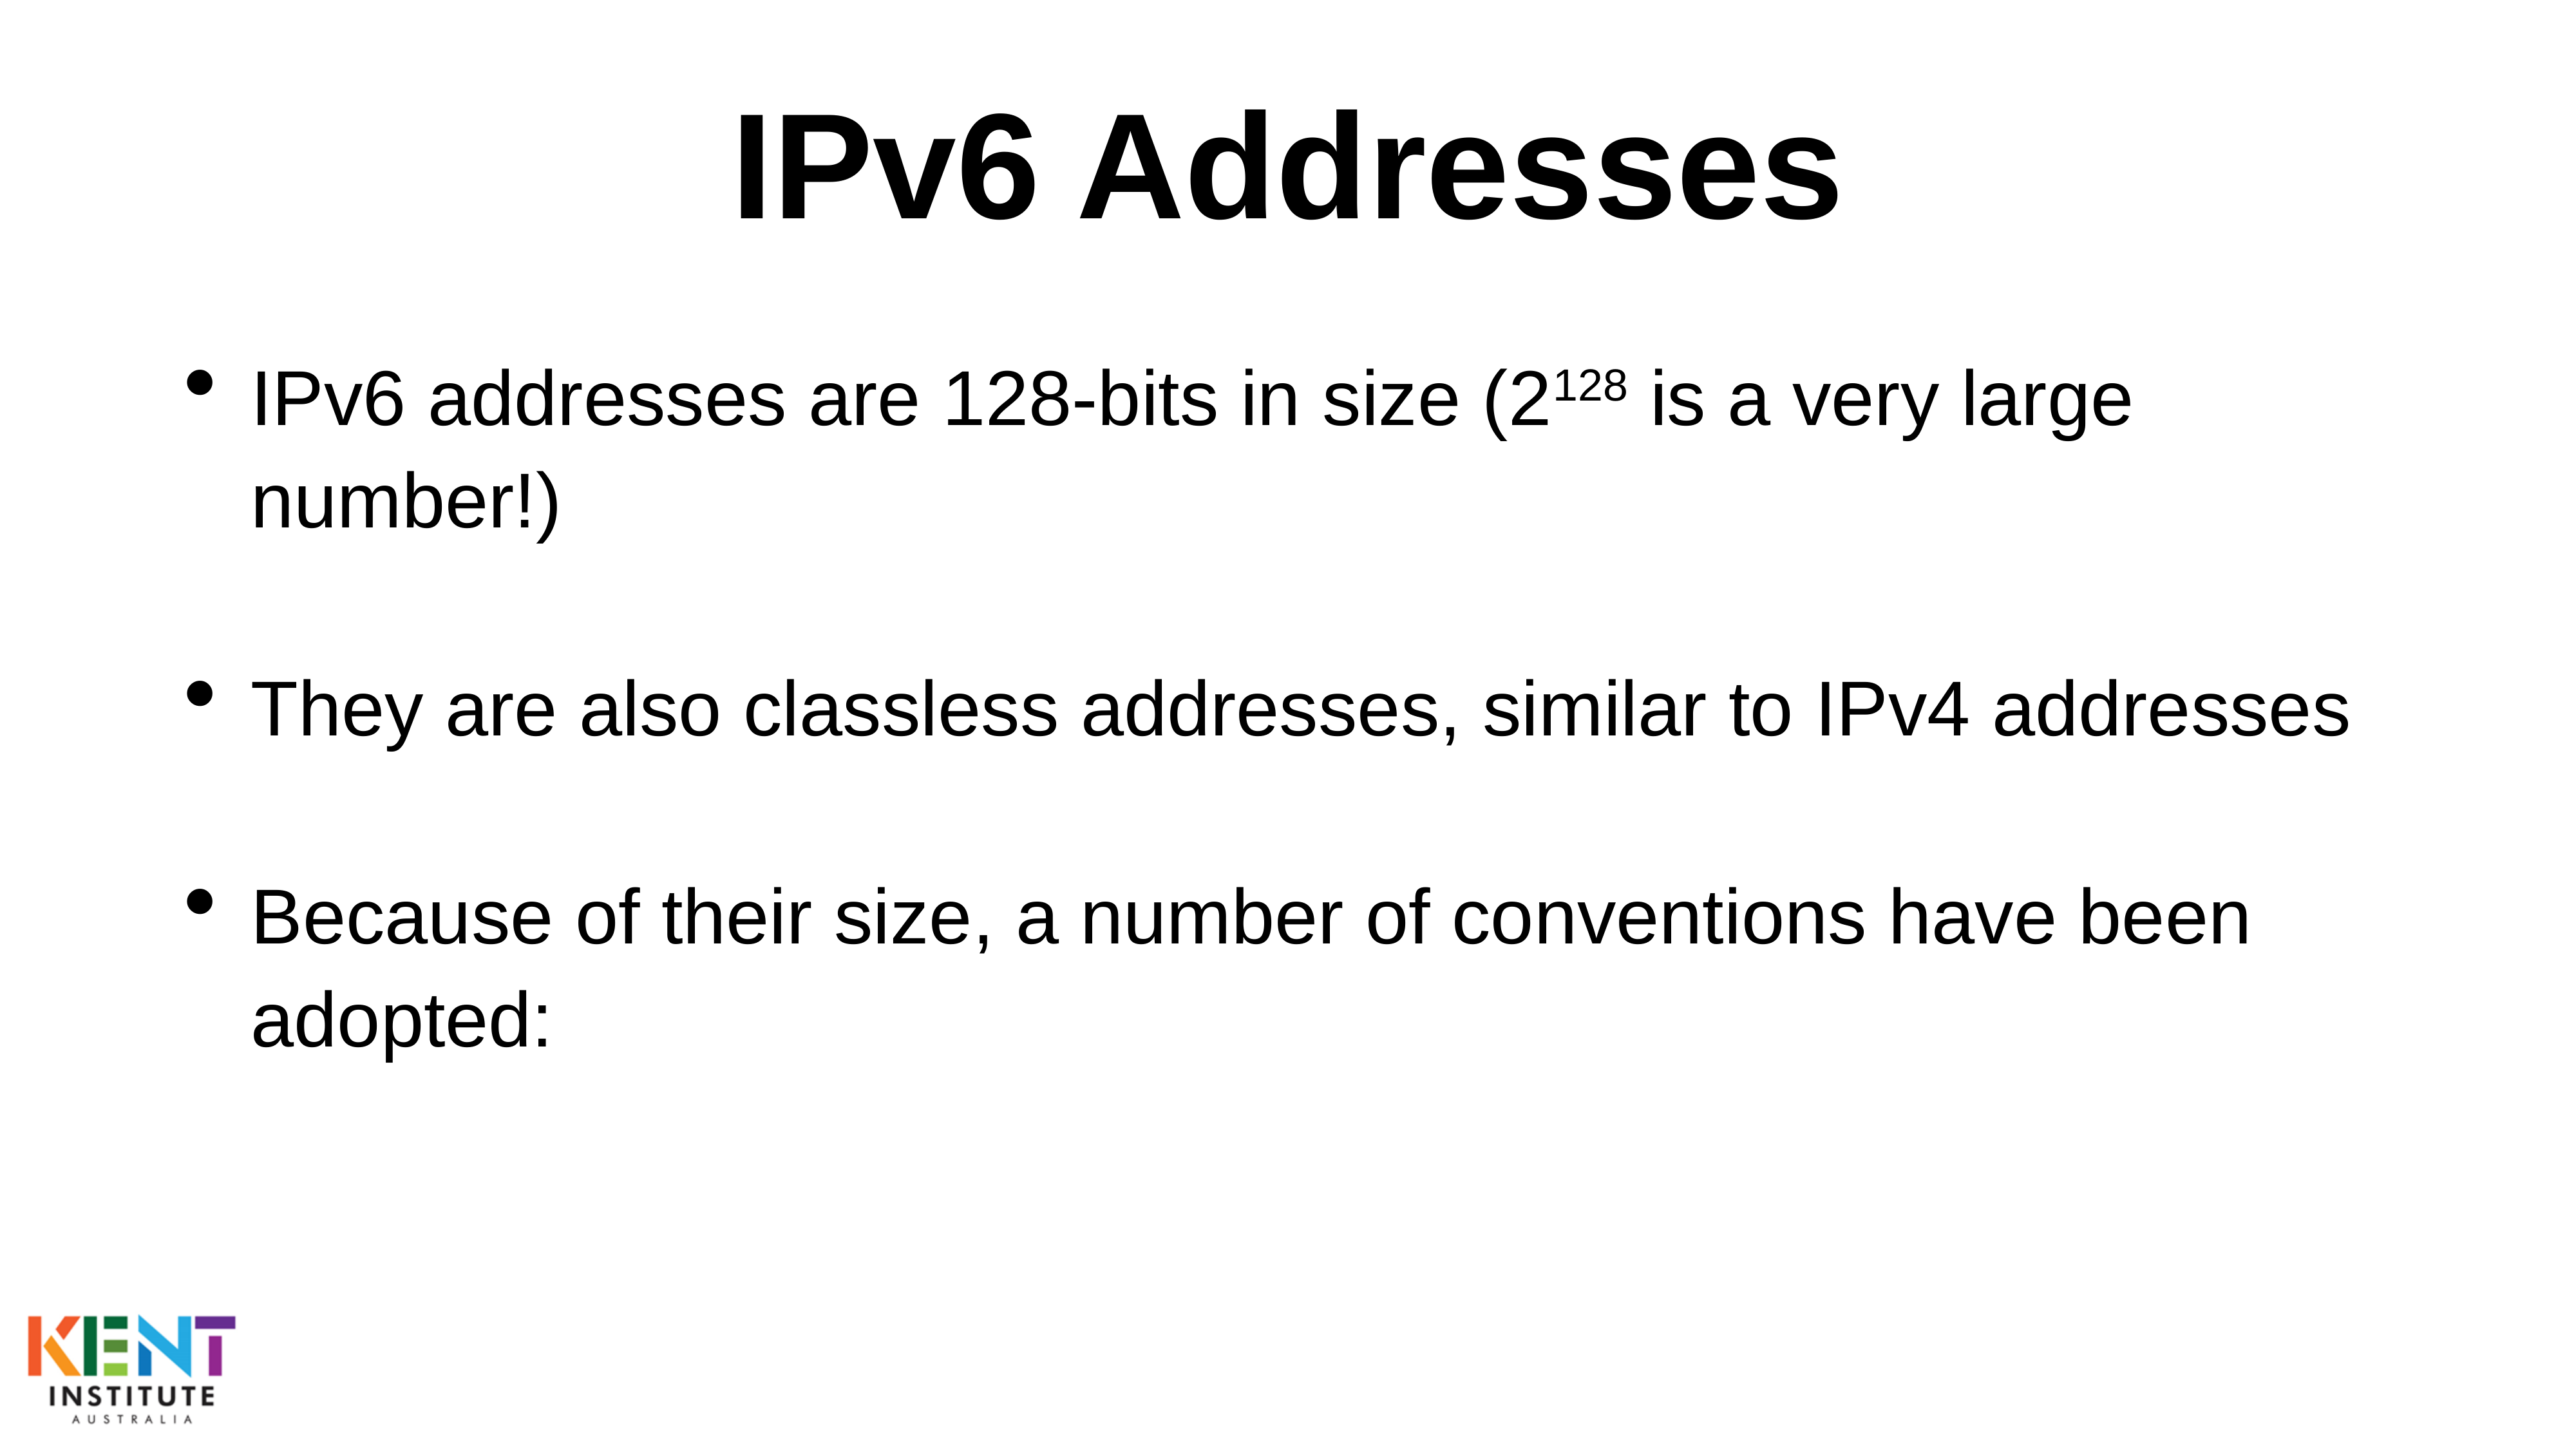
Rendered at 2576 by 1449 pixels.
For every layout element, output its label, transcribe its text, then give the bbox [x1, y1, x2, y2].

list IPv6 addresses are 128-bits in size (2128 is a very large number!) They are also classless addresses, similar to IPv4 addresses Because of their size, a number of conventions have been adopted: [178, 332, 2398, 1316]
title IPv6 Addresses [178, 37, 2398, 279]
picture [6, 1294, 258, 1446]
